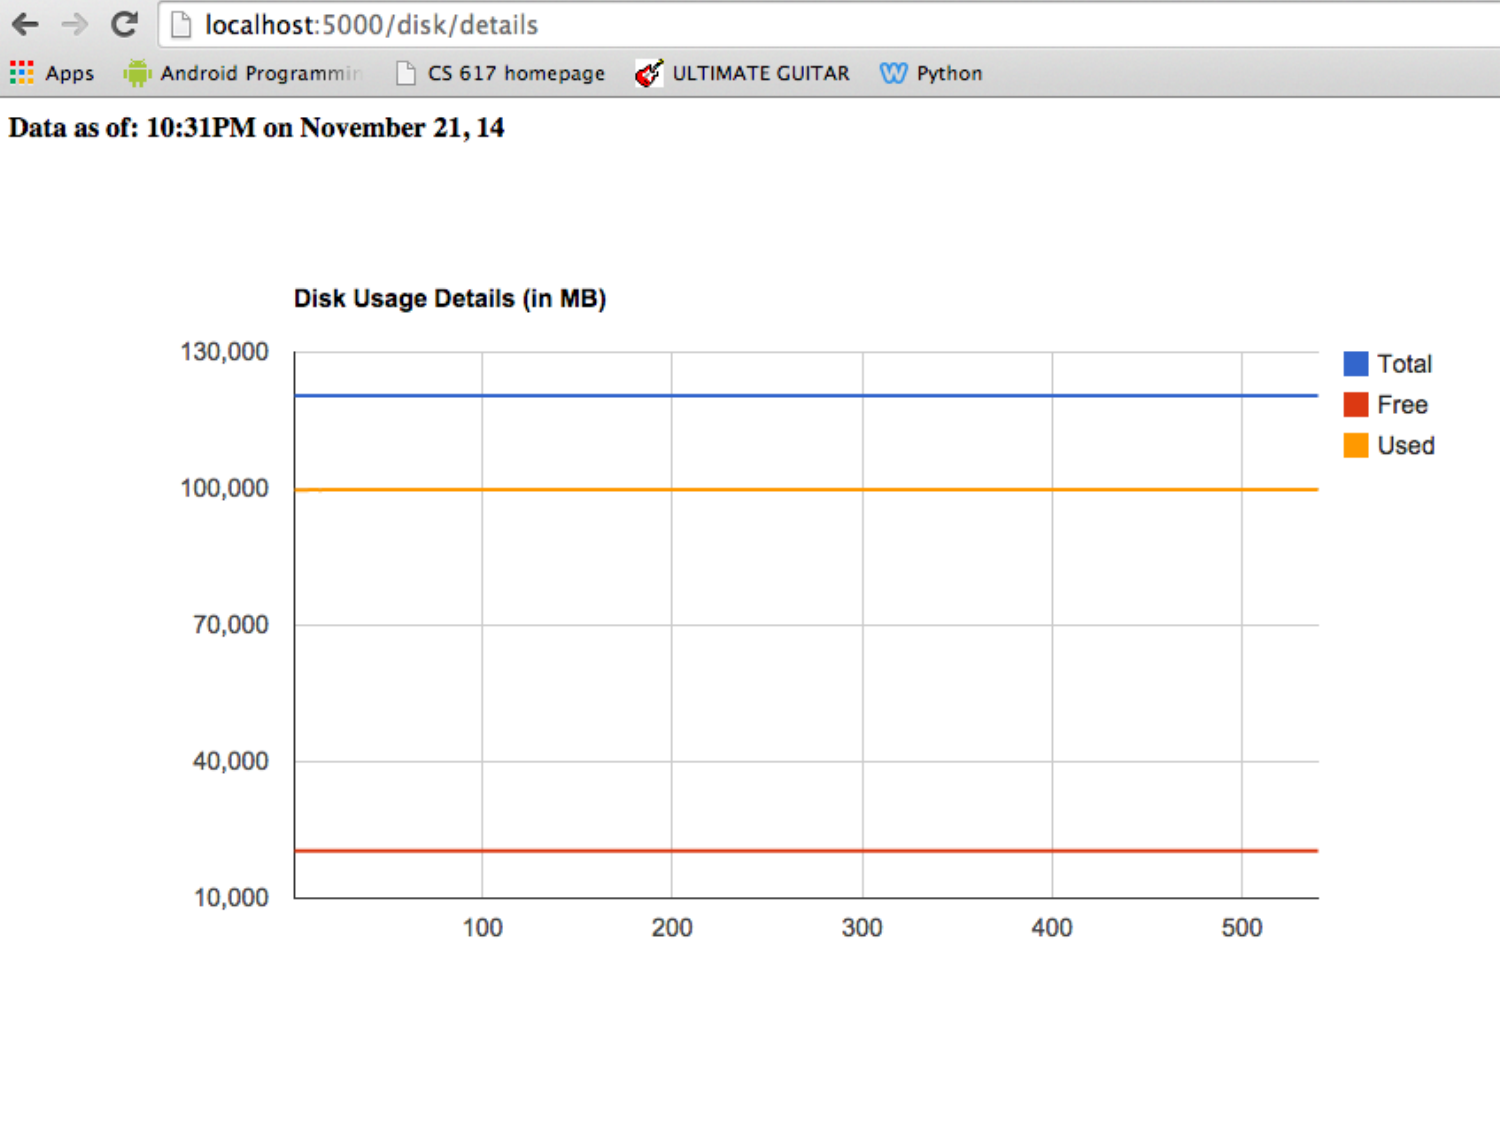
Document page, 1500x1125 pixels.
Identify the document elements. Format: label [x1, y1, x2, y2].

picture [0, 0, 1500, 975]
